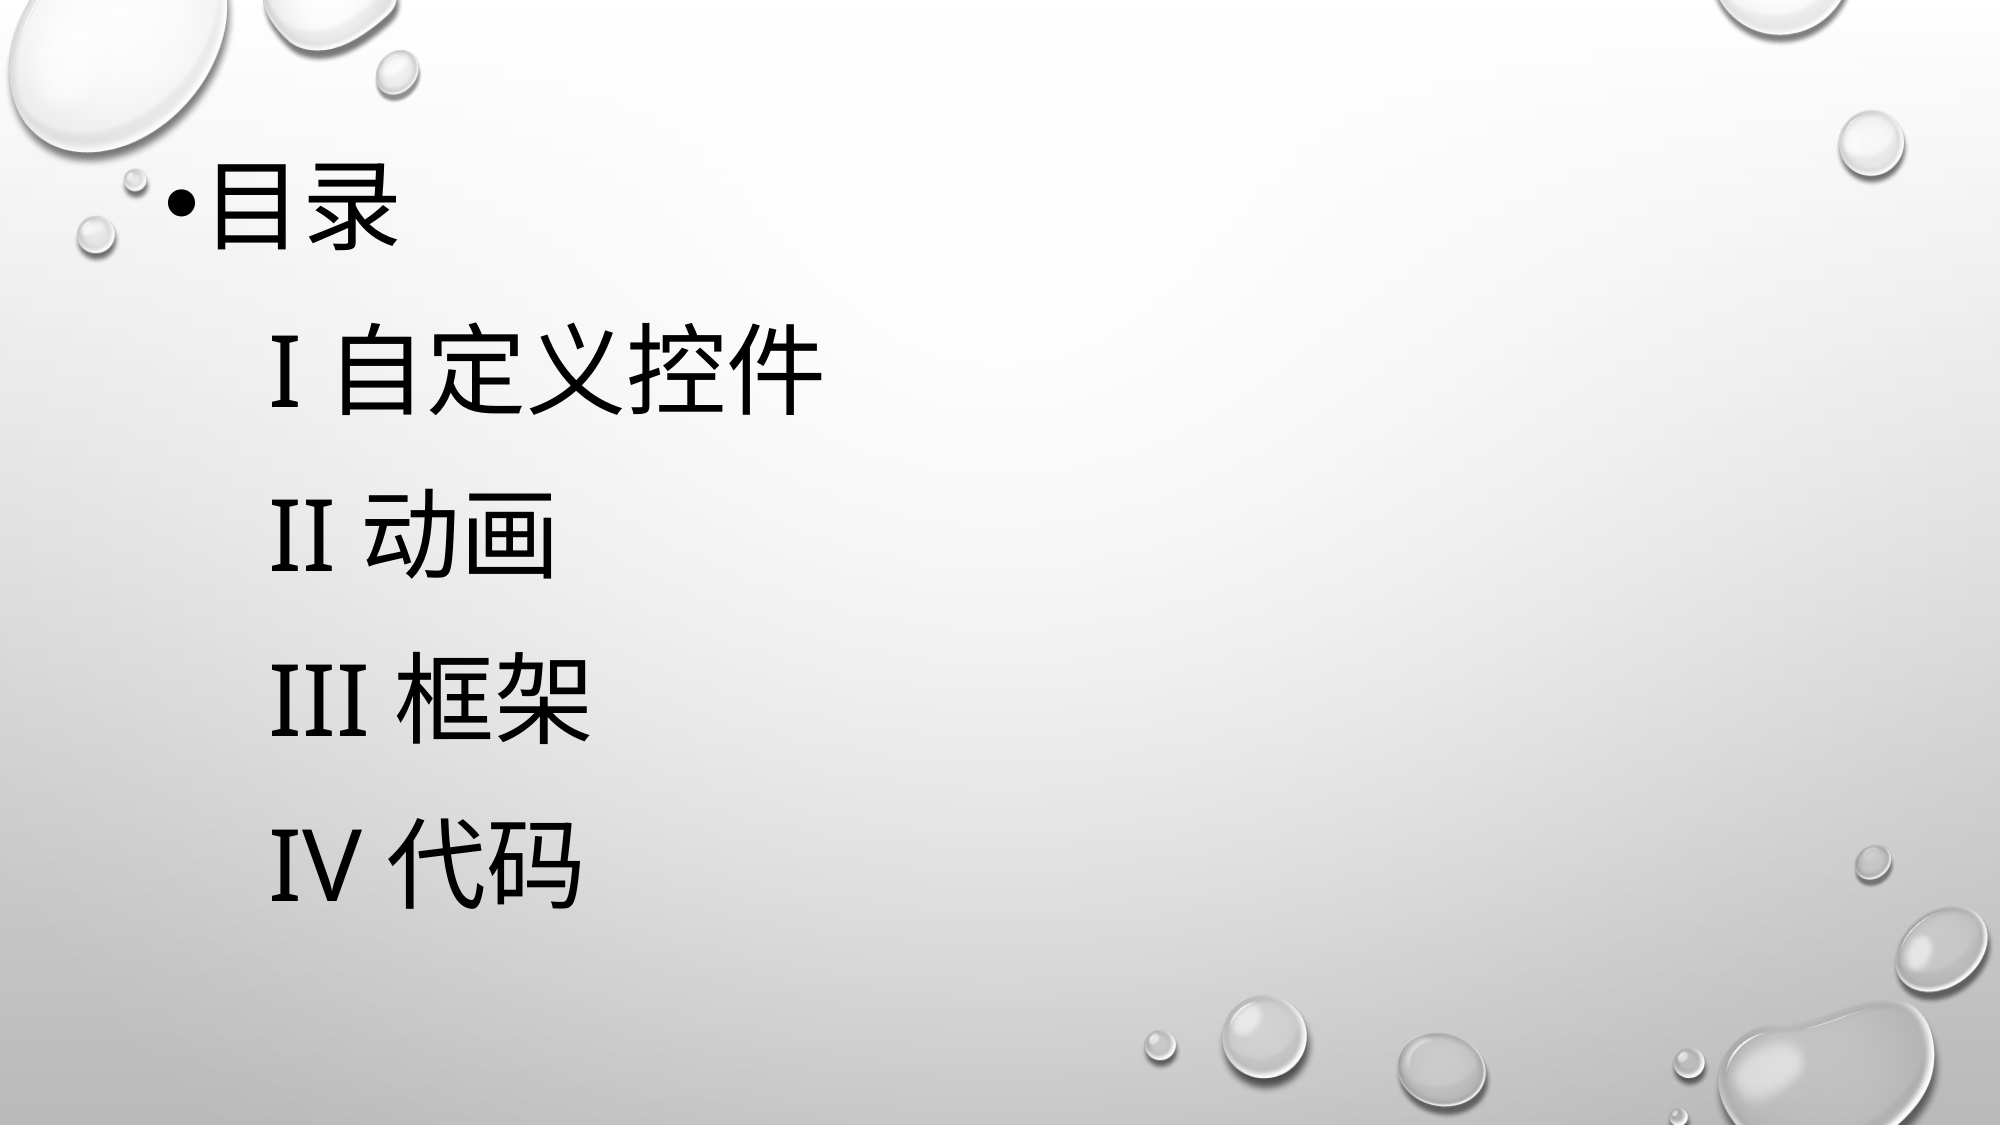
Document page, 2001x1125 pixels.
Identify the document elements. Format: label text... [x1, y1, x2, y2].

list 目录 I自定义控件 II动画 III框架 iv代码 [149, 110, 1850, 1033]
picture [0, 0, 2000, 1125]
